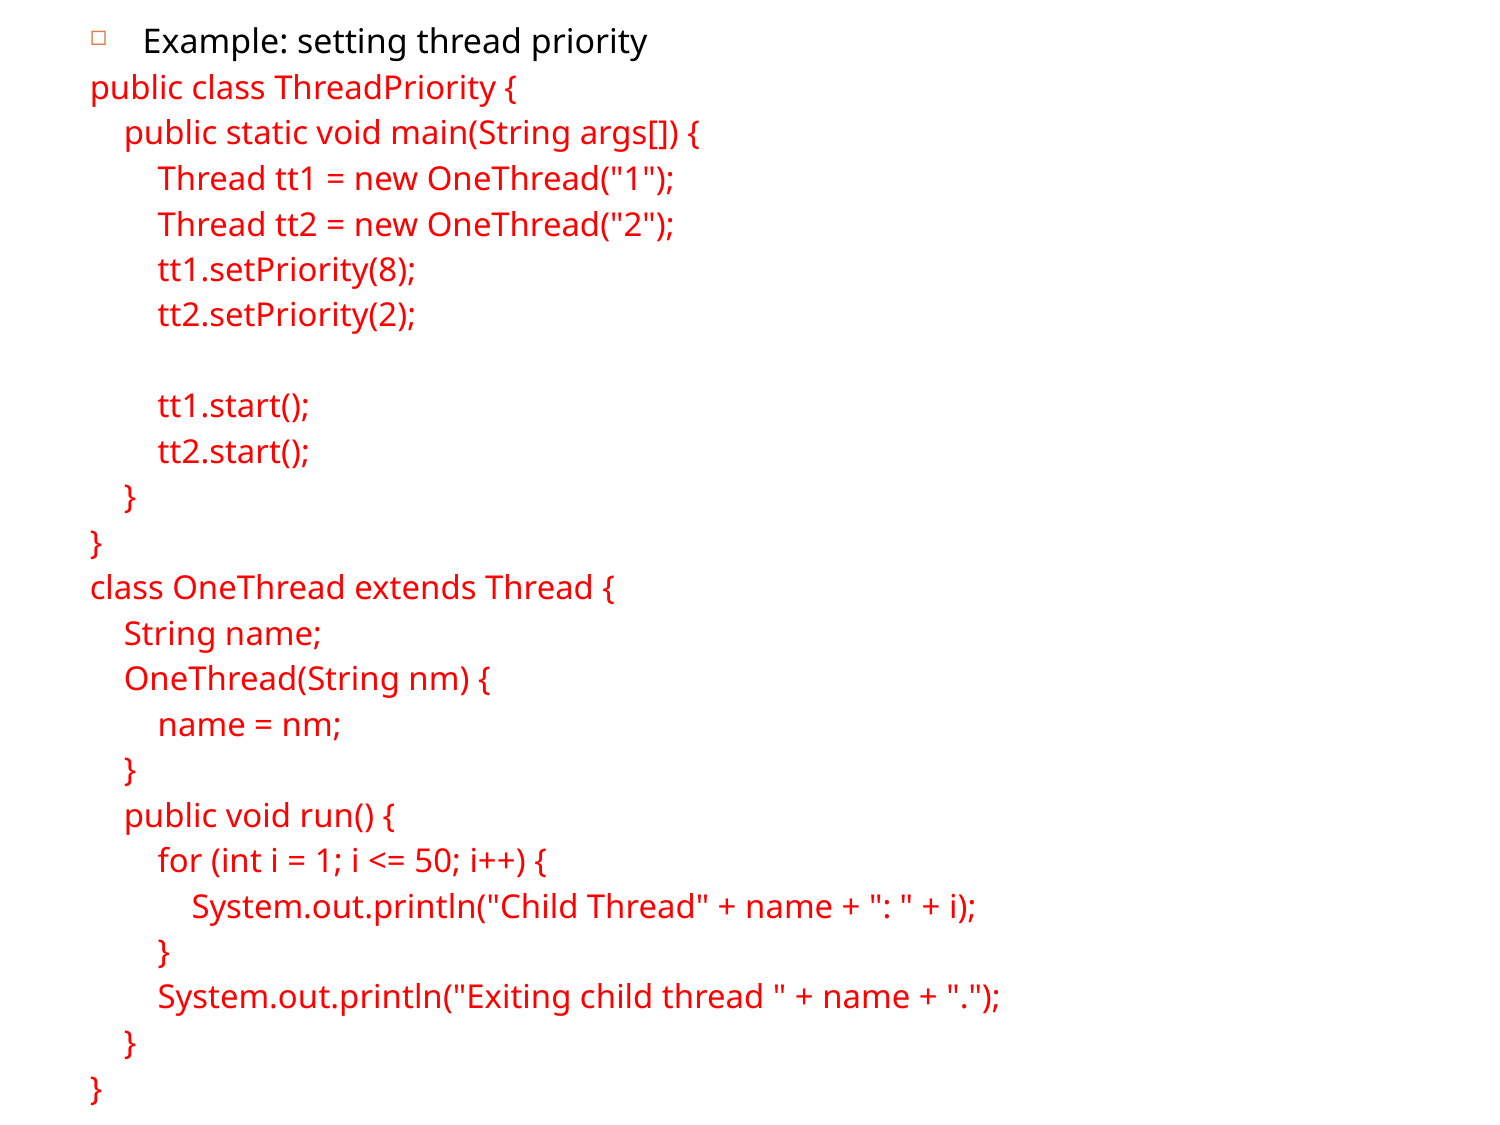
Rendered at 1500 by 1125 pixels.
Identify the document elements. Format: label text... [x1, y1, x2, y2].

list Example: setting thread priority public class ThreadPriority { public static void main(String args[]) { Thread tt1 = new OneThread("1"); Thread tt2 = new OneThread("2"); tt1.setPriority(8); tt2.setPriority(2); tt1.start(); tt2.start(); } } class OneThread extends Thread { String name; OneThread(String nm) { name = nm; } public void run() { for (int i = 1; i <= 50; i++) { System.out.println("Child Thread" + name + ": " + i); } System.out.println("Exiting child thread " + name + "."); } } [75, 12, 1425, 1125]
